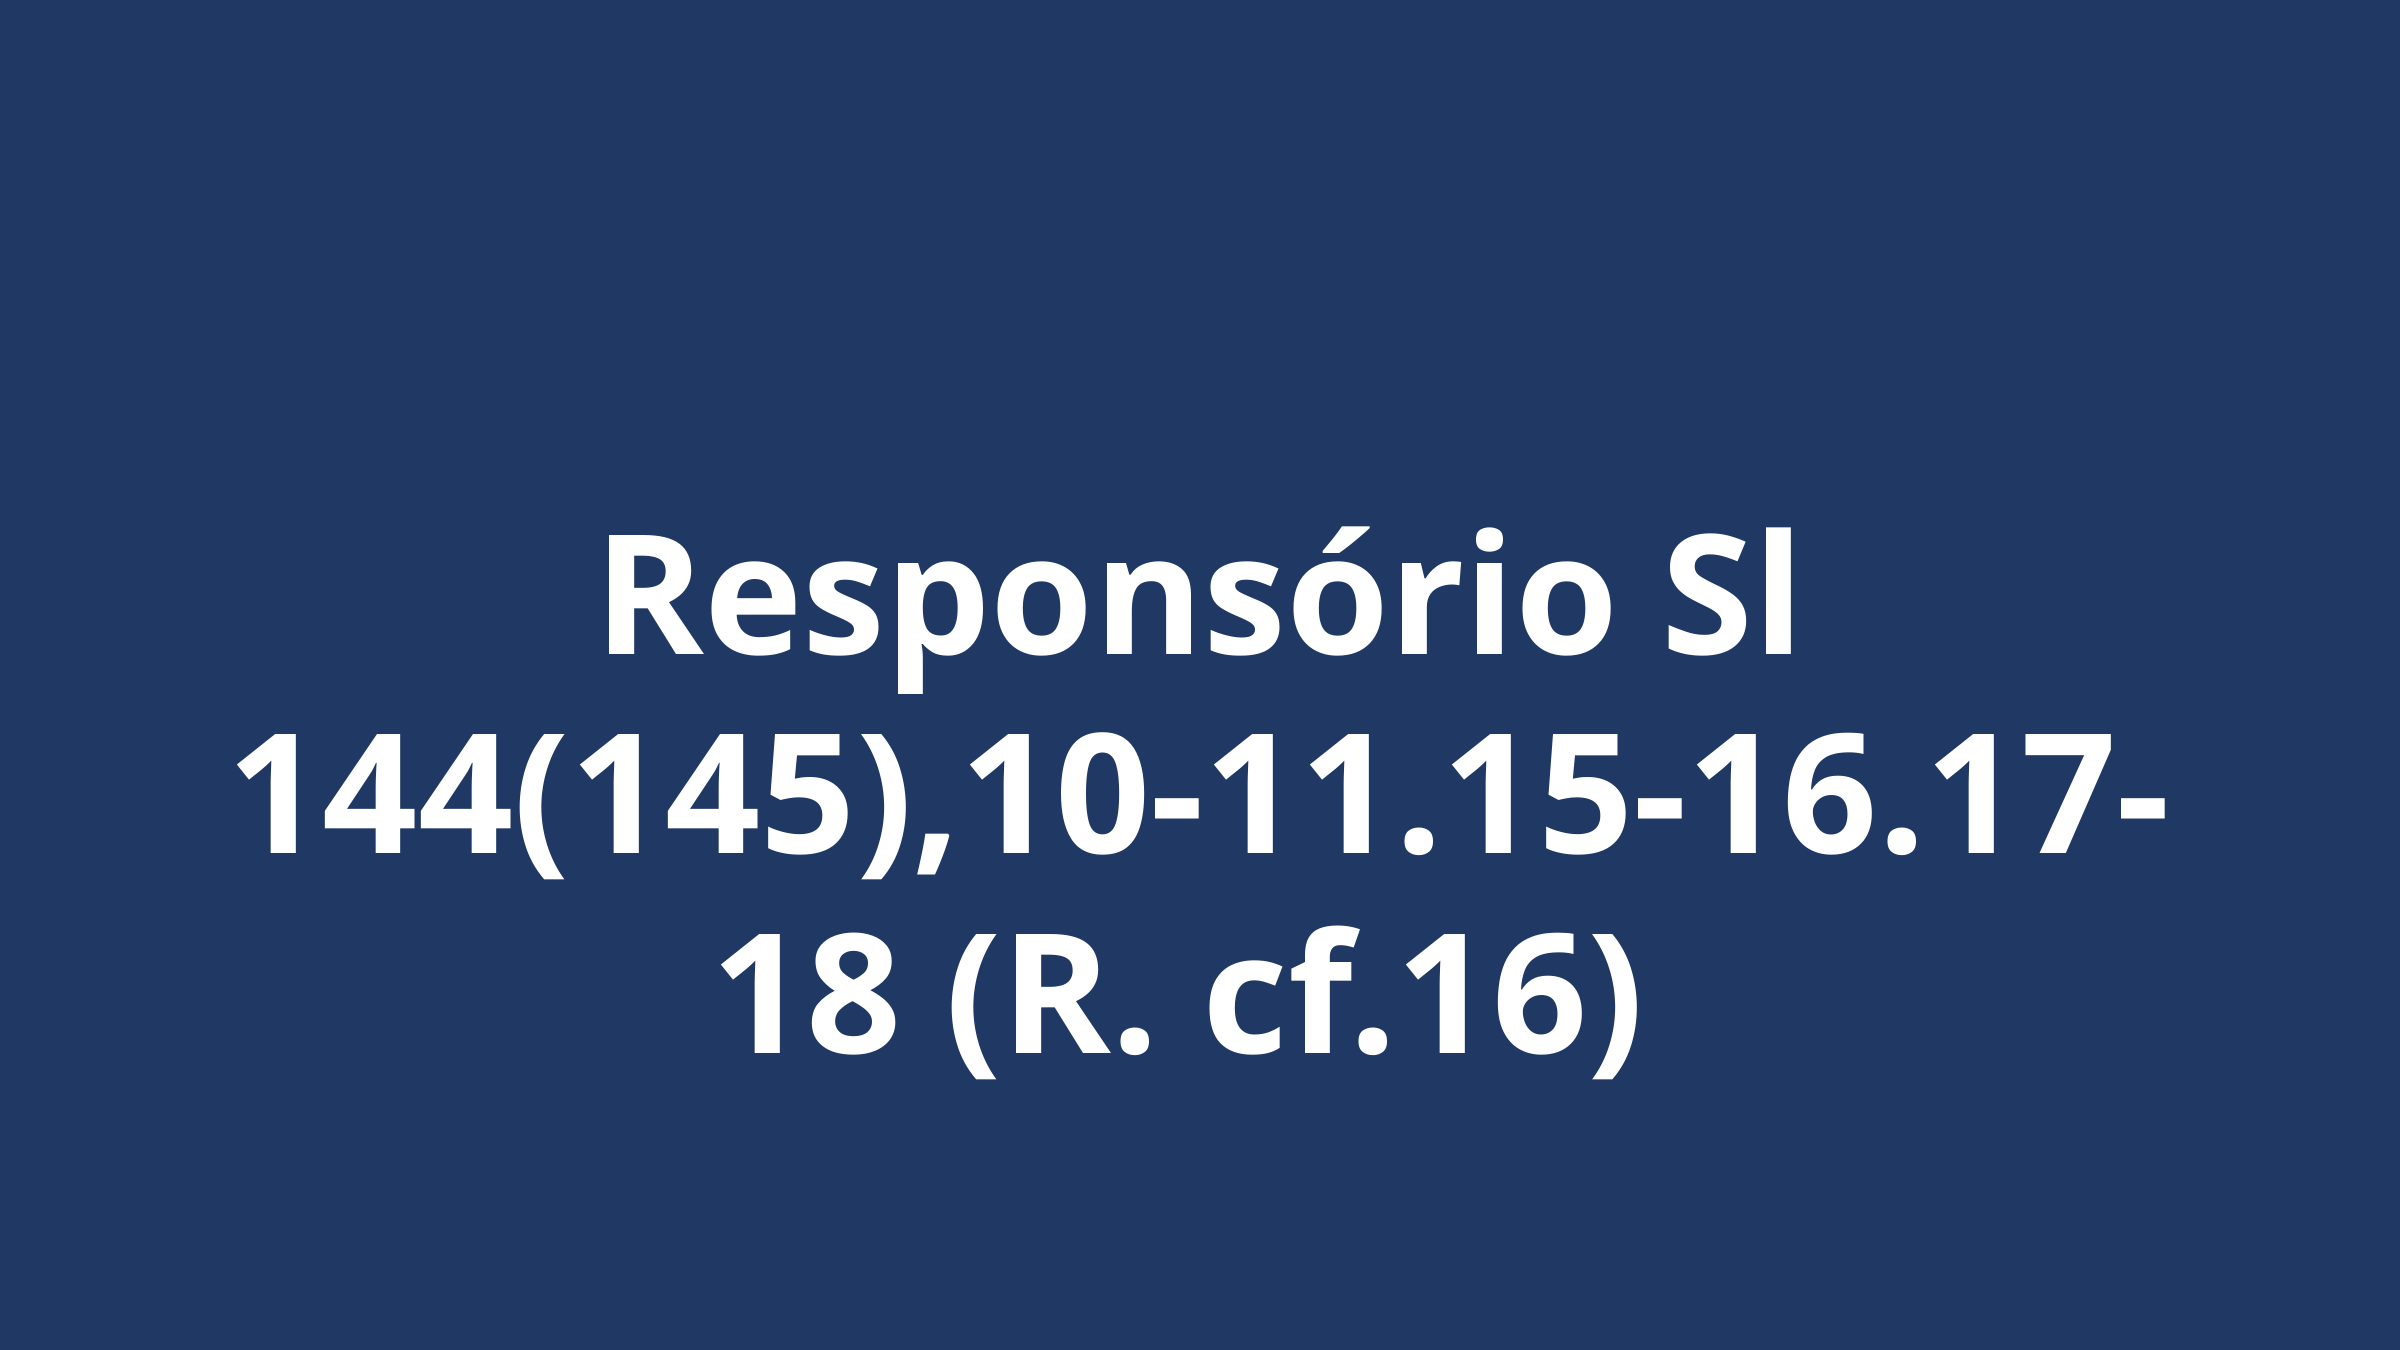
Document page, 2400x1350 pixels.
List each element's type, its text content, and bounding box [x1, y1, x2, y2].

text_box Responsório Sl 144(145),10-11.15-16.17-18 (R. cf.16) [149, 74, 2250, 1095]
